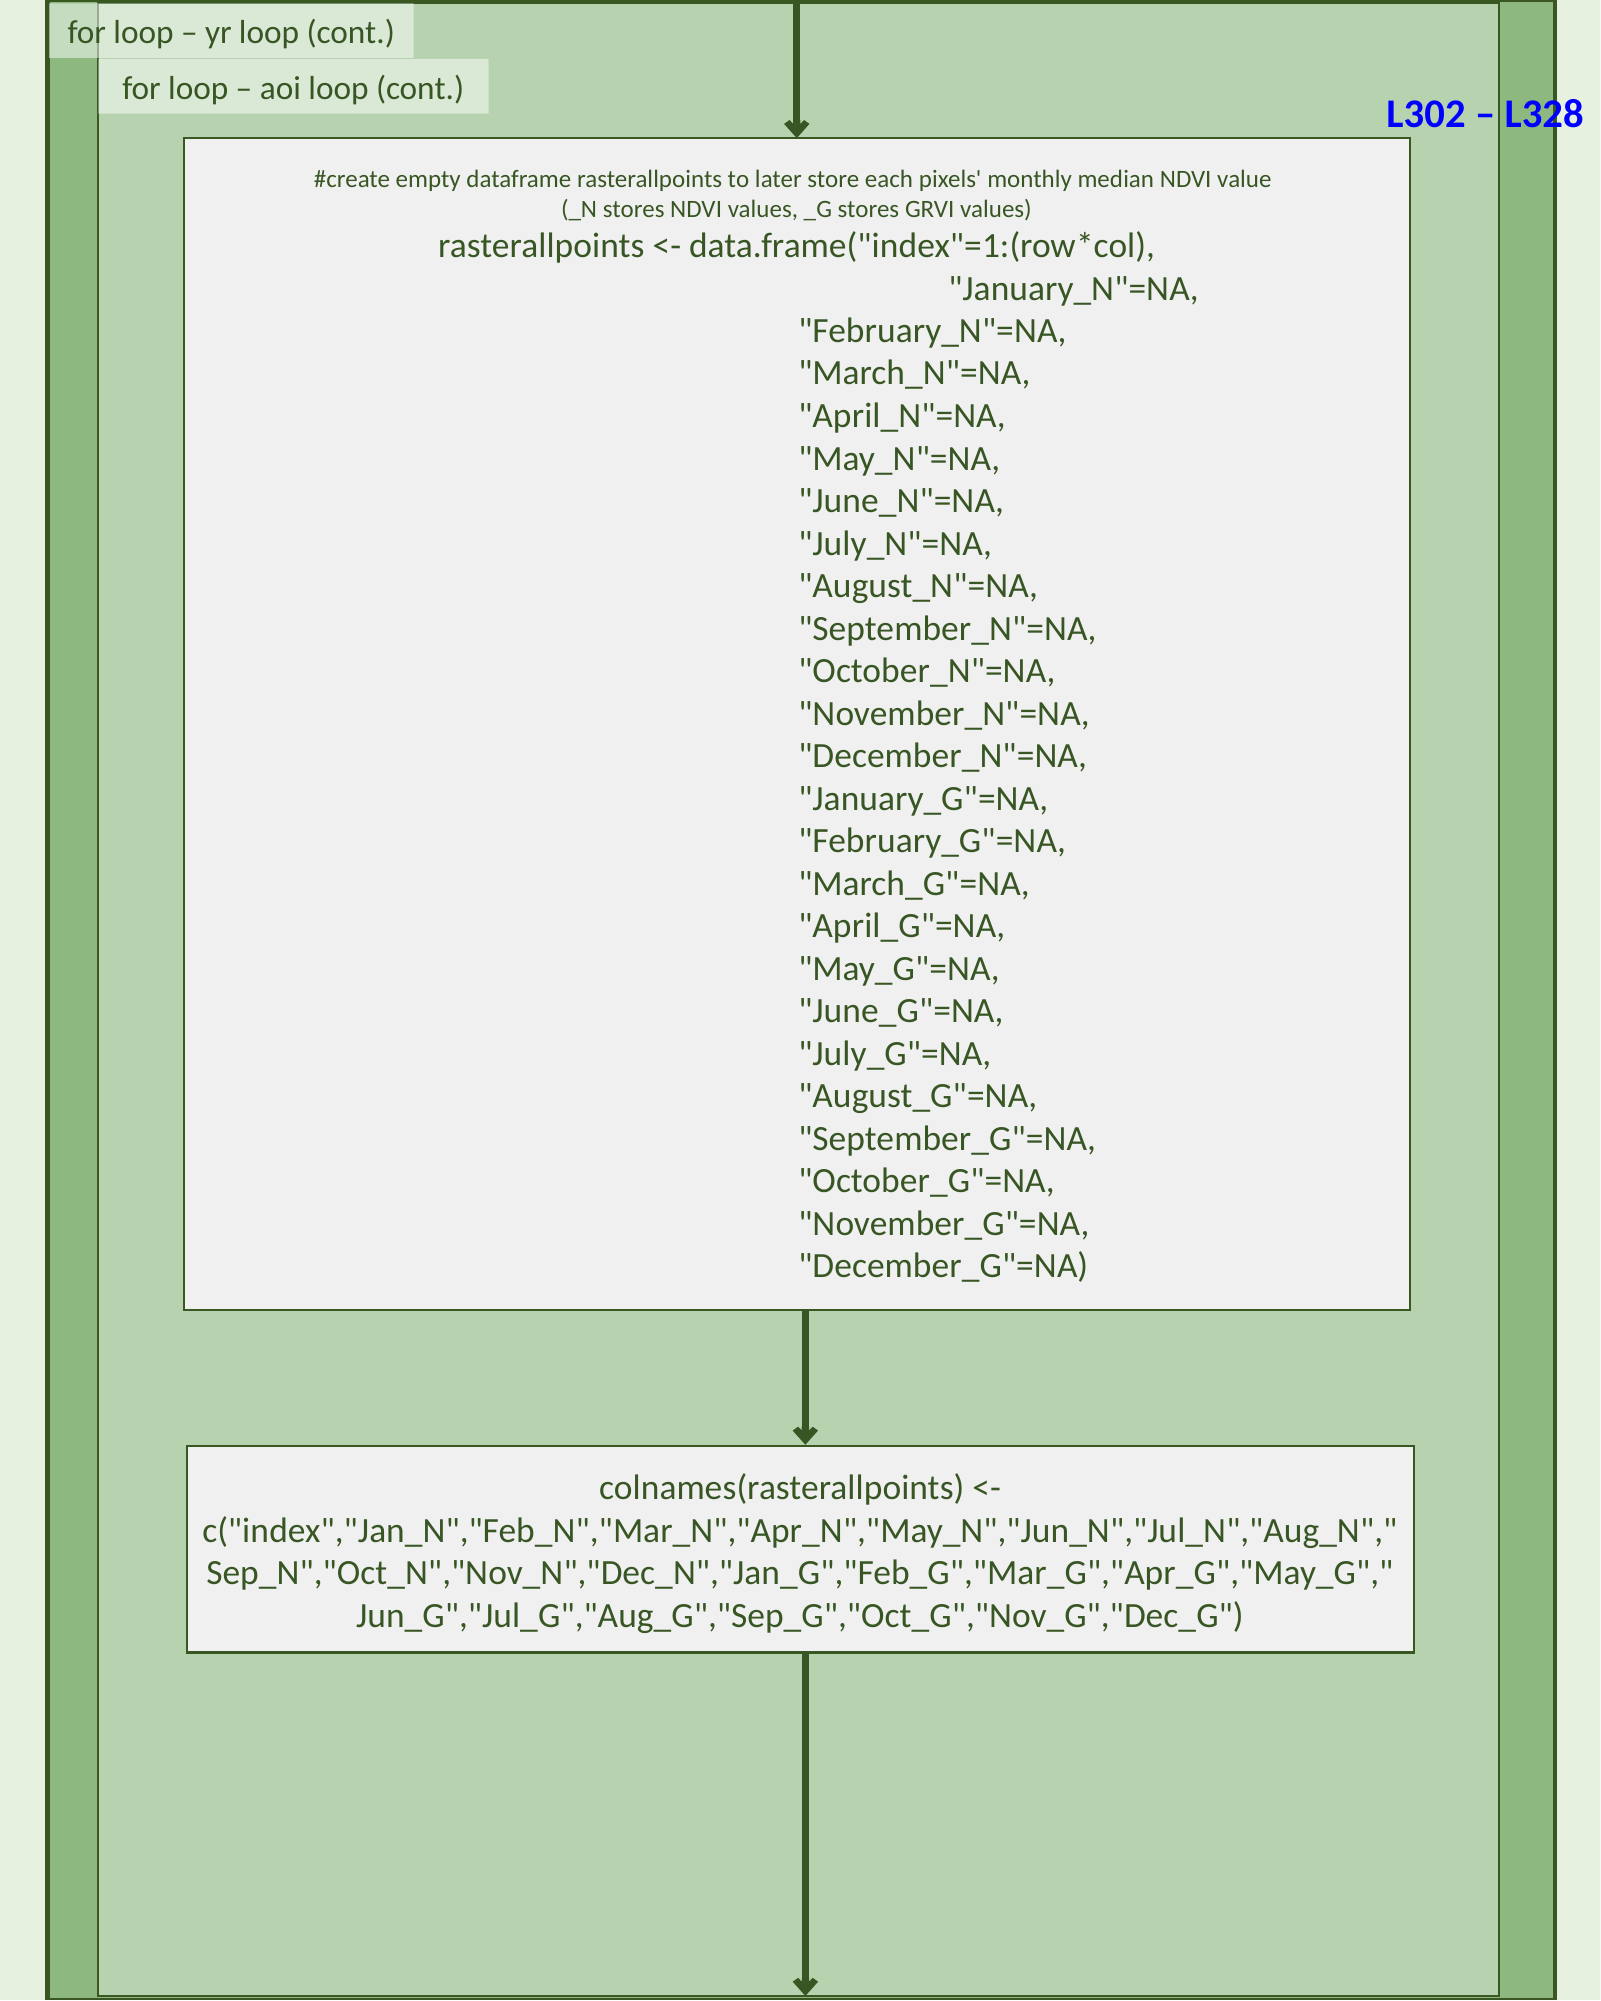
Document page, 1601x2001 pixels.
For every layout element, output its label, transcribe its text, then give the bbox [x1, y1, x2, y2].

text_box #create empty dataframe rasterallpoints to later store each pixels' monthly median NDVI value (_N stores NDVI values, _G stores GRVI values) rasterallpoints <- data.frame("index"=1:(row*col), "January_N"=NA, "February_N"=NA, "March_N"=NA, "April_N"=NA, "May_N"=NA, "June_N"=NA, "July_N"=NA, "August_N"=NA, "September_N"=NA, "October_N"=NA, "November_N"=NA, "December_N"=NA, "January_G"=NA, "February_G"=NA, "March_G"=NA, "April_G"=NA, "May_G"=NA, "June_G"=NA, "July_G"=NA, "August_G"=NA, "September_G"=NA, "October_G"=NA, "November_G"=NA, "December_G"=NA) [183, 137, 1411, 1311]
text_box L302 – L328 [1371, 79, 1601, 143]
text_box for loop – yr loop (cont.) [49, 3, 414, 58]
text_box [97, 2, 1500, 1997]
text_box for loop – aoi loop (cont.) [98, 58, 489, 114]
text_box colnames(rasterallpoints) <- c("index","Jan_N","Feb_N","Mar_N","Apr_N","May_N","Jun_N","Jul_N","Aug_N","Sep_N","Oct_N","Nov_N","Dec_N","Jan_G","Feb_G","Mar_G","Apr_G","May_G","Jun_G","Jul_G","Aug_G","Sep_G","Oct_G","Nov_G","Dec_G") [186, 1445, 1415, 1654]
text_box [46, 0, 1556, 2000]
